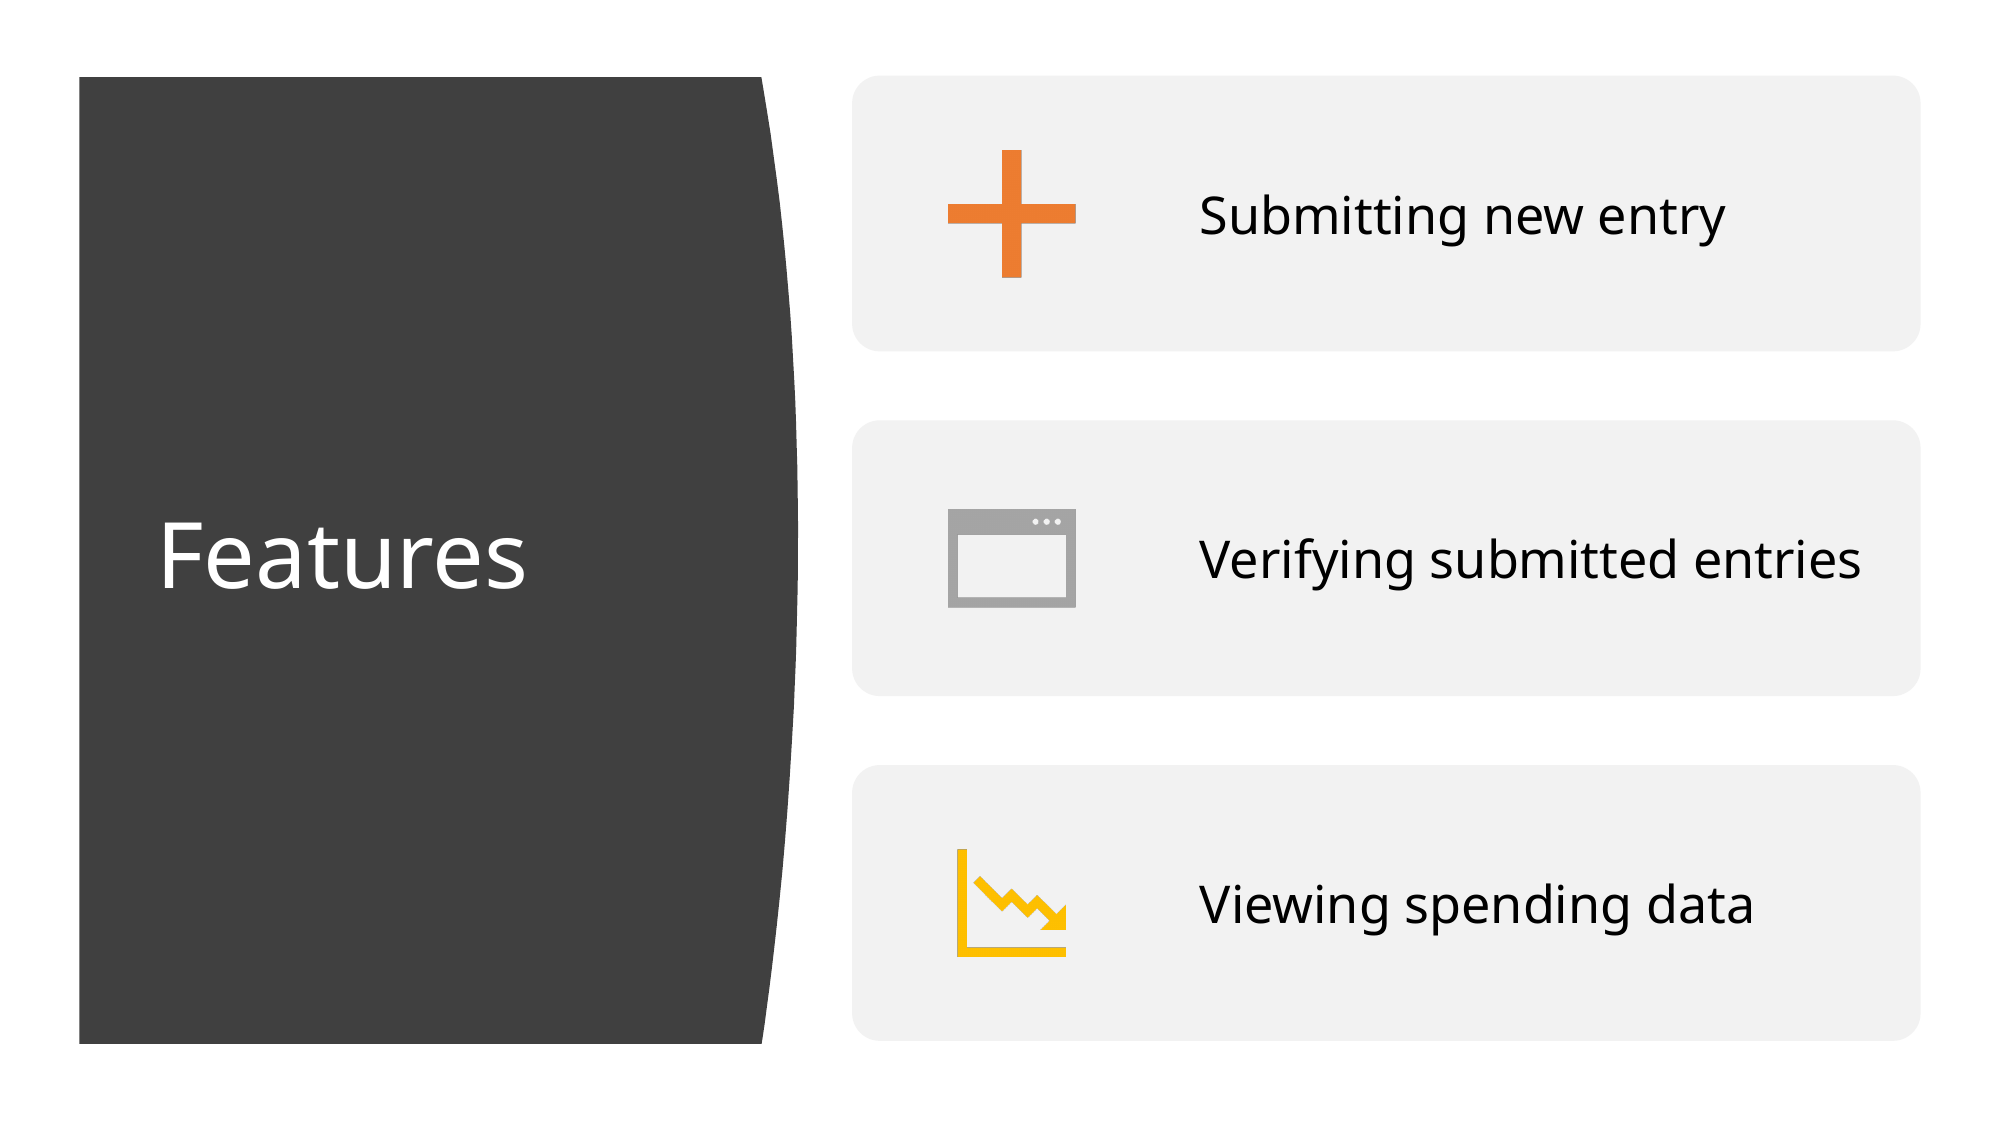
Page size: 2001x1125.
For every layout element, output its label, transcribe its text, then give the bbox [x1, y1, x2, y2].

title Features [141, 166, 702, 953]
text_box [852, 75, 1921, 1041]
text_box [78, 76, 800, 1045]
